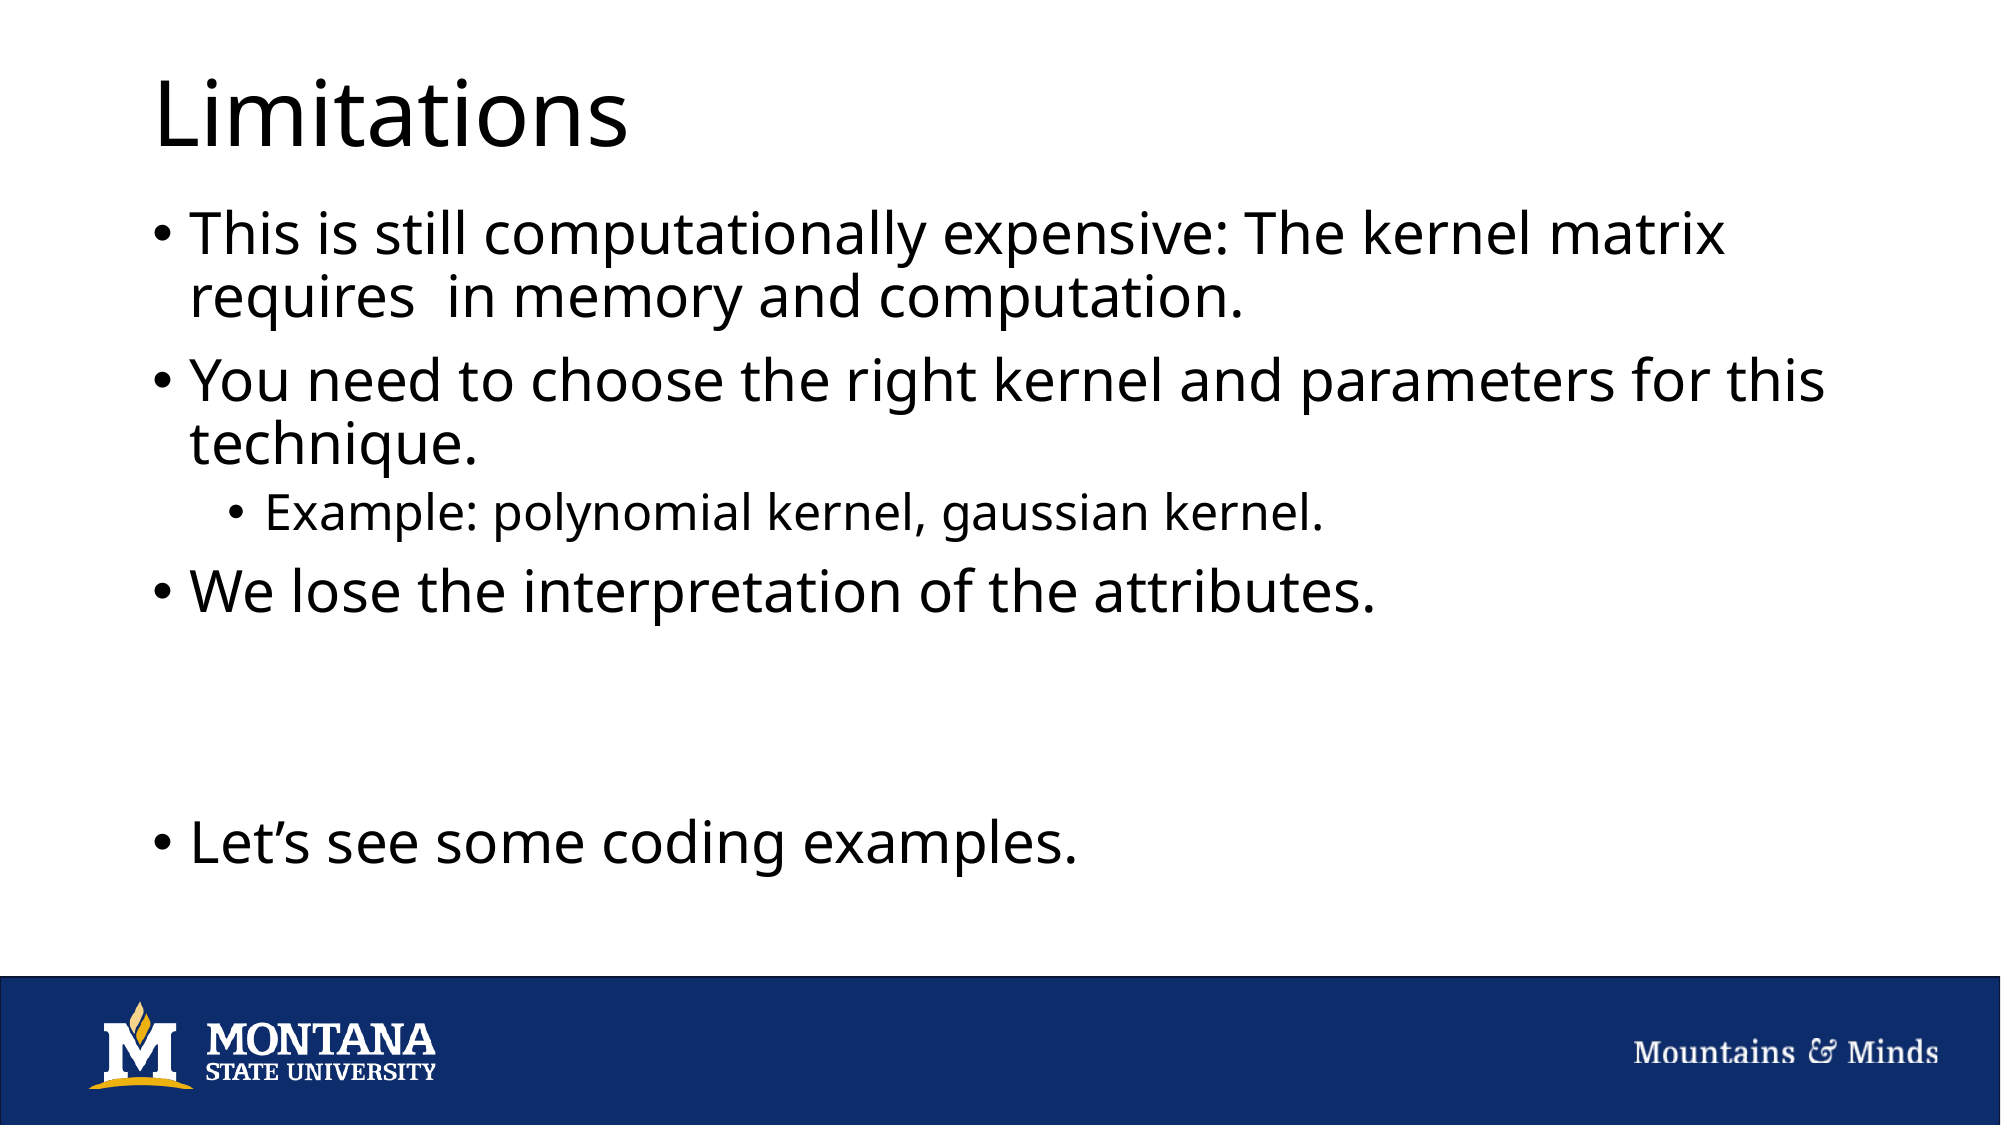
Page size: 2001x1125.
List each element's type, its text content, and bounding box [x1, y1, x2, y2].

title Limitations [137, 59, 1863, 197]
